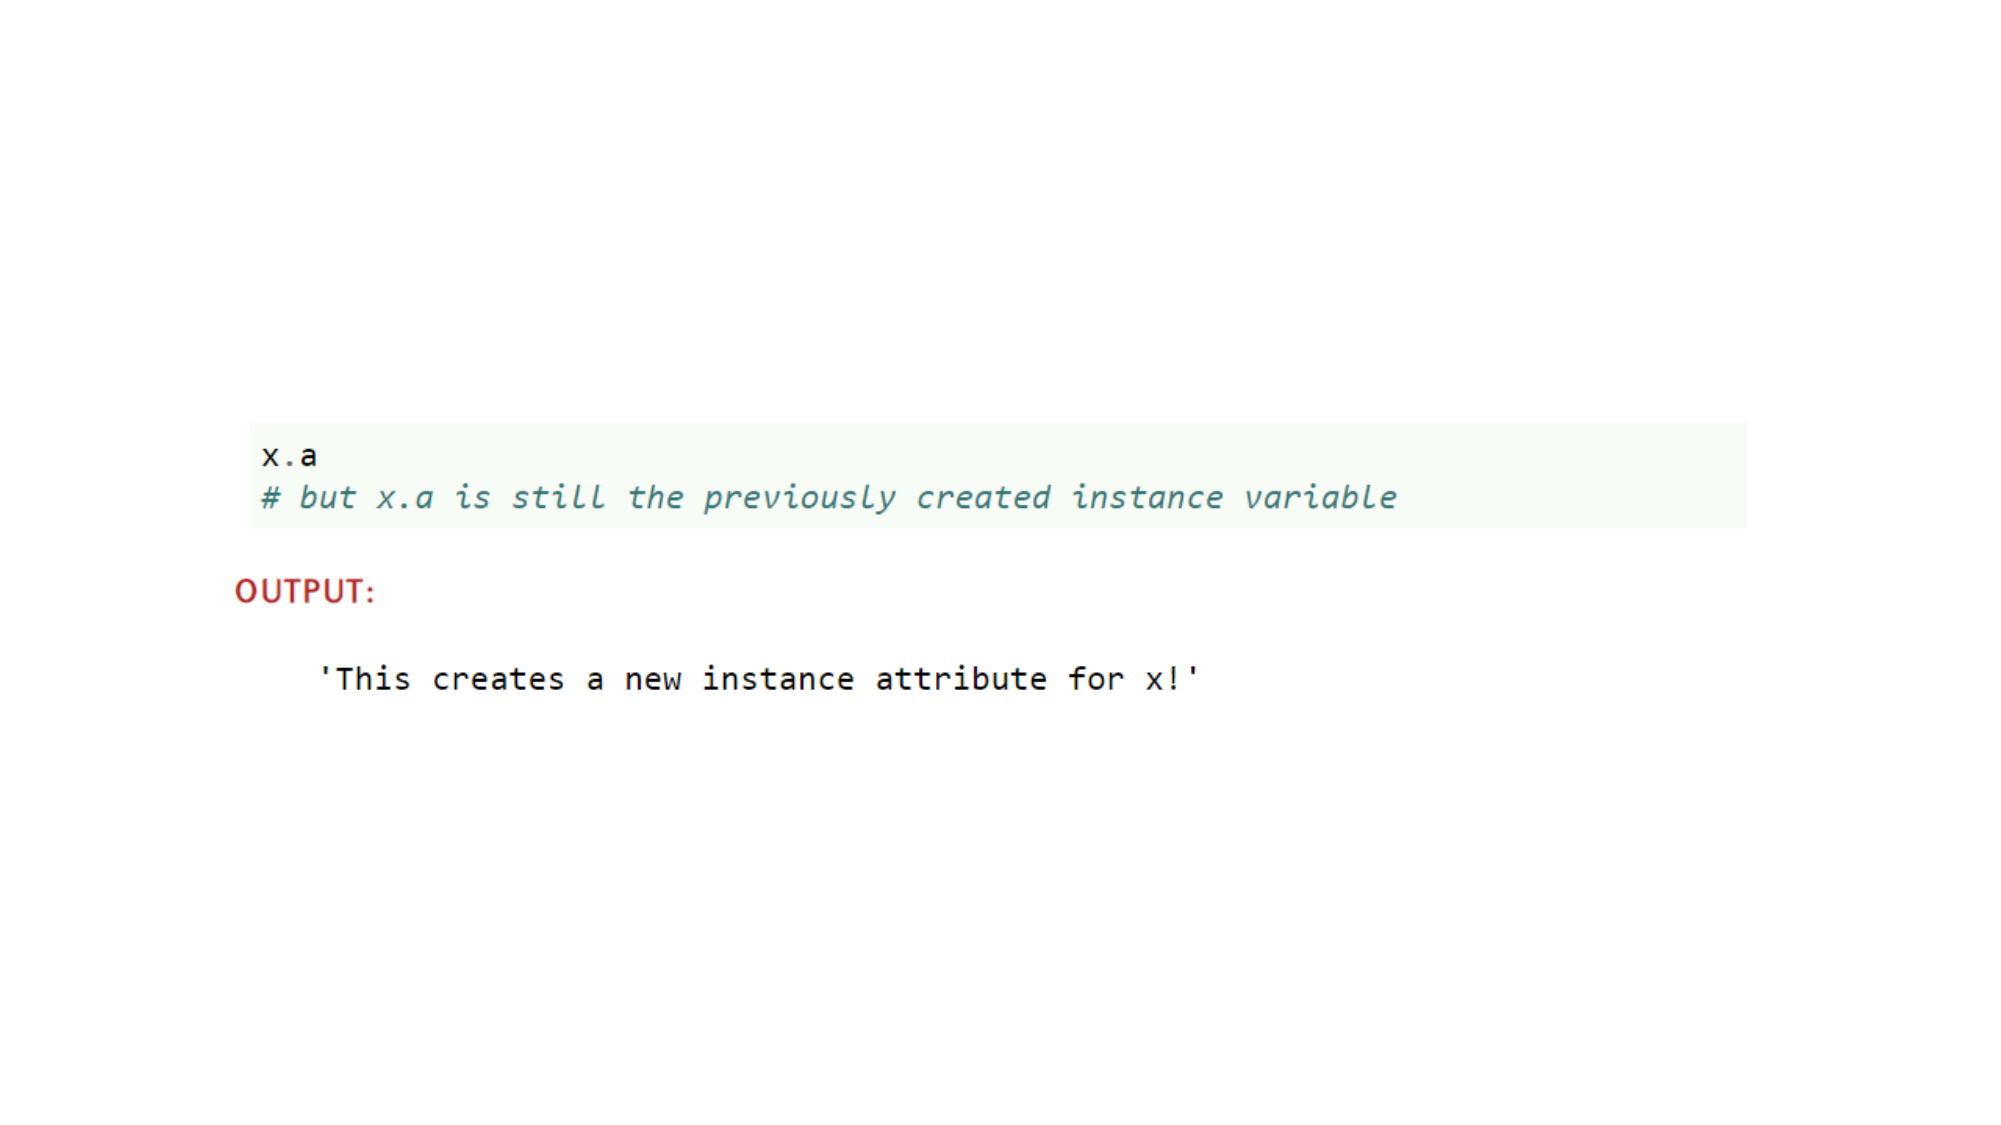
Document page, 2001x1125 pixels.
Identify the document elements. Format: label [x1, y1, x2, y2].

picture [233, 399, 1767, 726]
